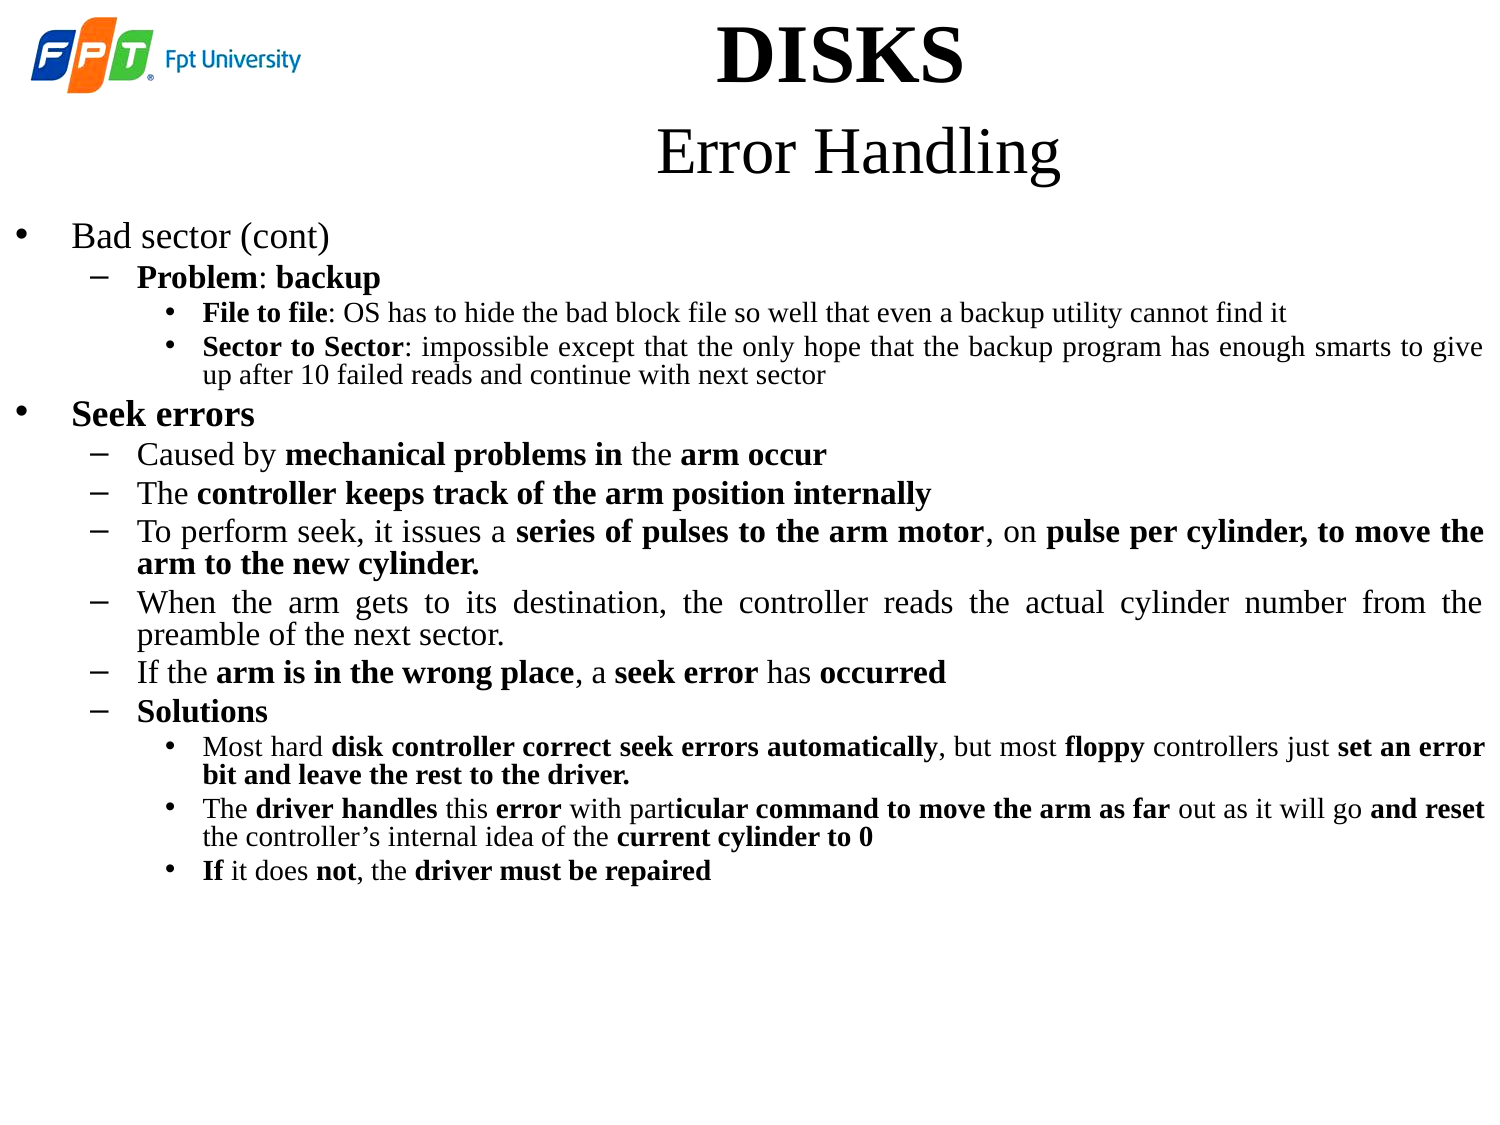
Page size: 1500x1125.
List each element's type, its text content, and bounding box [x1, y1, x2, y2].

list Bad sector (cont) Problem: backup File to file: OS has to hide the bad block file so well that even a backup utility cannot find it Sector to Sector: impossible except that the only hope that the backup program has enough smarts to give up after 10 failed reads and continue with next sector Seek errors Caused by mechanical problems in the arm occur The controller keeps track of the arm position internally To perform seek, it issues a series of pulses to the arm motor, on pulse per cylinder, to move the arm to the new cylinder. When the arm gets to its destination, the controller reads the actual cylinder number from the preamble of the next sector. If the arm is in the wrong place, a seek error has occurred Solutions Most hard disk controller correct seek errors automatically, but most floppy controllers just set an error bit and leave the rest to the driver. The driver handles this error with particular command to move the arm as far out as it will go and reset the controller’s internal idea of the current cylinder to 0 If it does not, the driver must be repaired [0, 212, 1500, 1125]
title DISKS Error Handling [200, 0, 1500, 188]
picture [0, 0, 200, 122]
